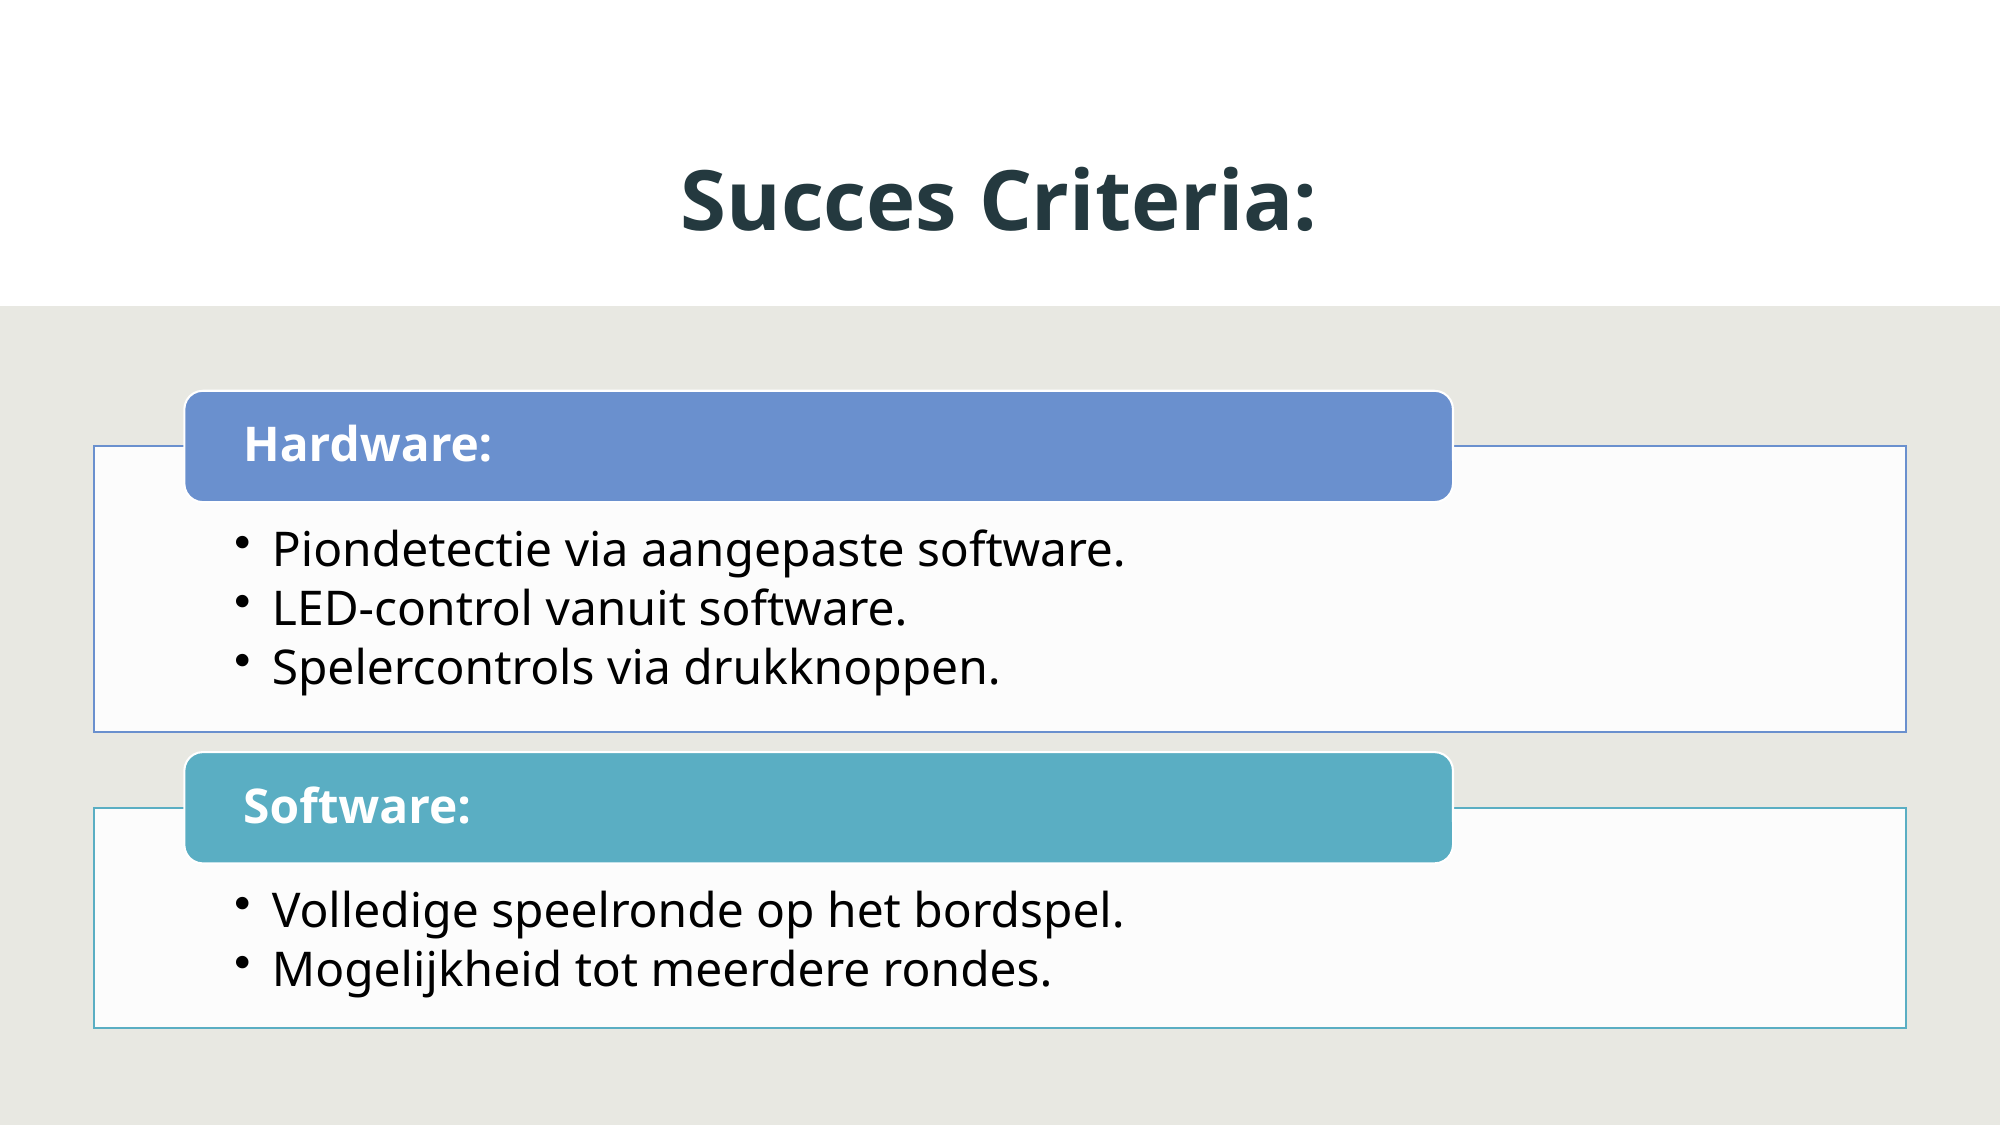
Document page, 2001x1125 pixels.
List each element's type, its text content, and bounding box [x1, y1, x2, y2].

text_box [0, 0, 2000, 305]
title Succes Criteria: [233, 115, 1766, 279]
text_box [0, 305, 2000, 1125]
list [93, 389, 1907, 1030]
